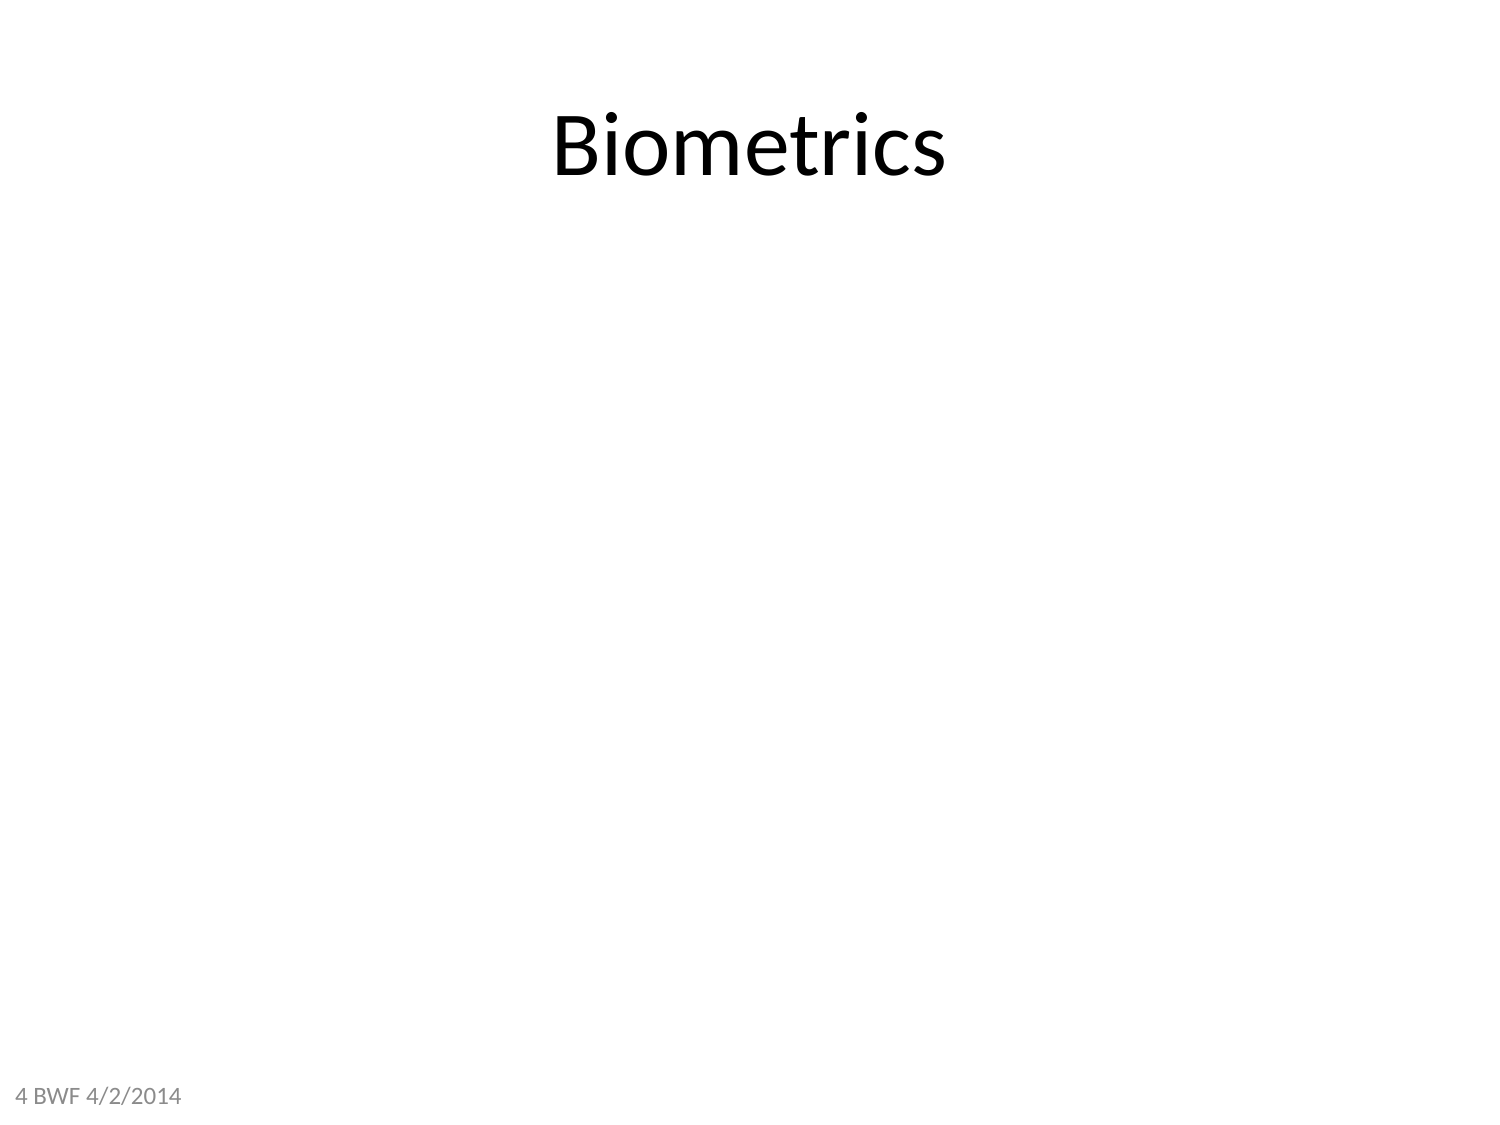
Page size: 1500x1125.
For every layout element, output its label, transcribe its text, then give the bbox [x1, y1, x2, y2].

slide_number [0, 1065, 350, 1125]
title Biometrics [75, 45, 1425, 233]
